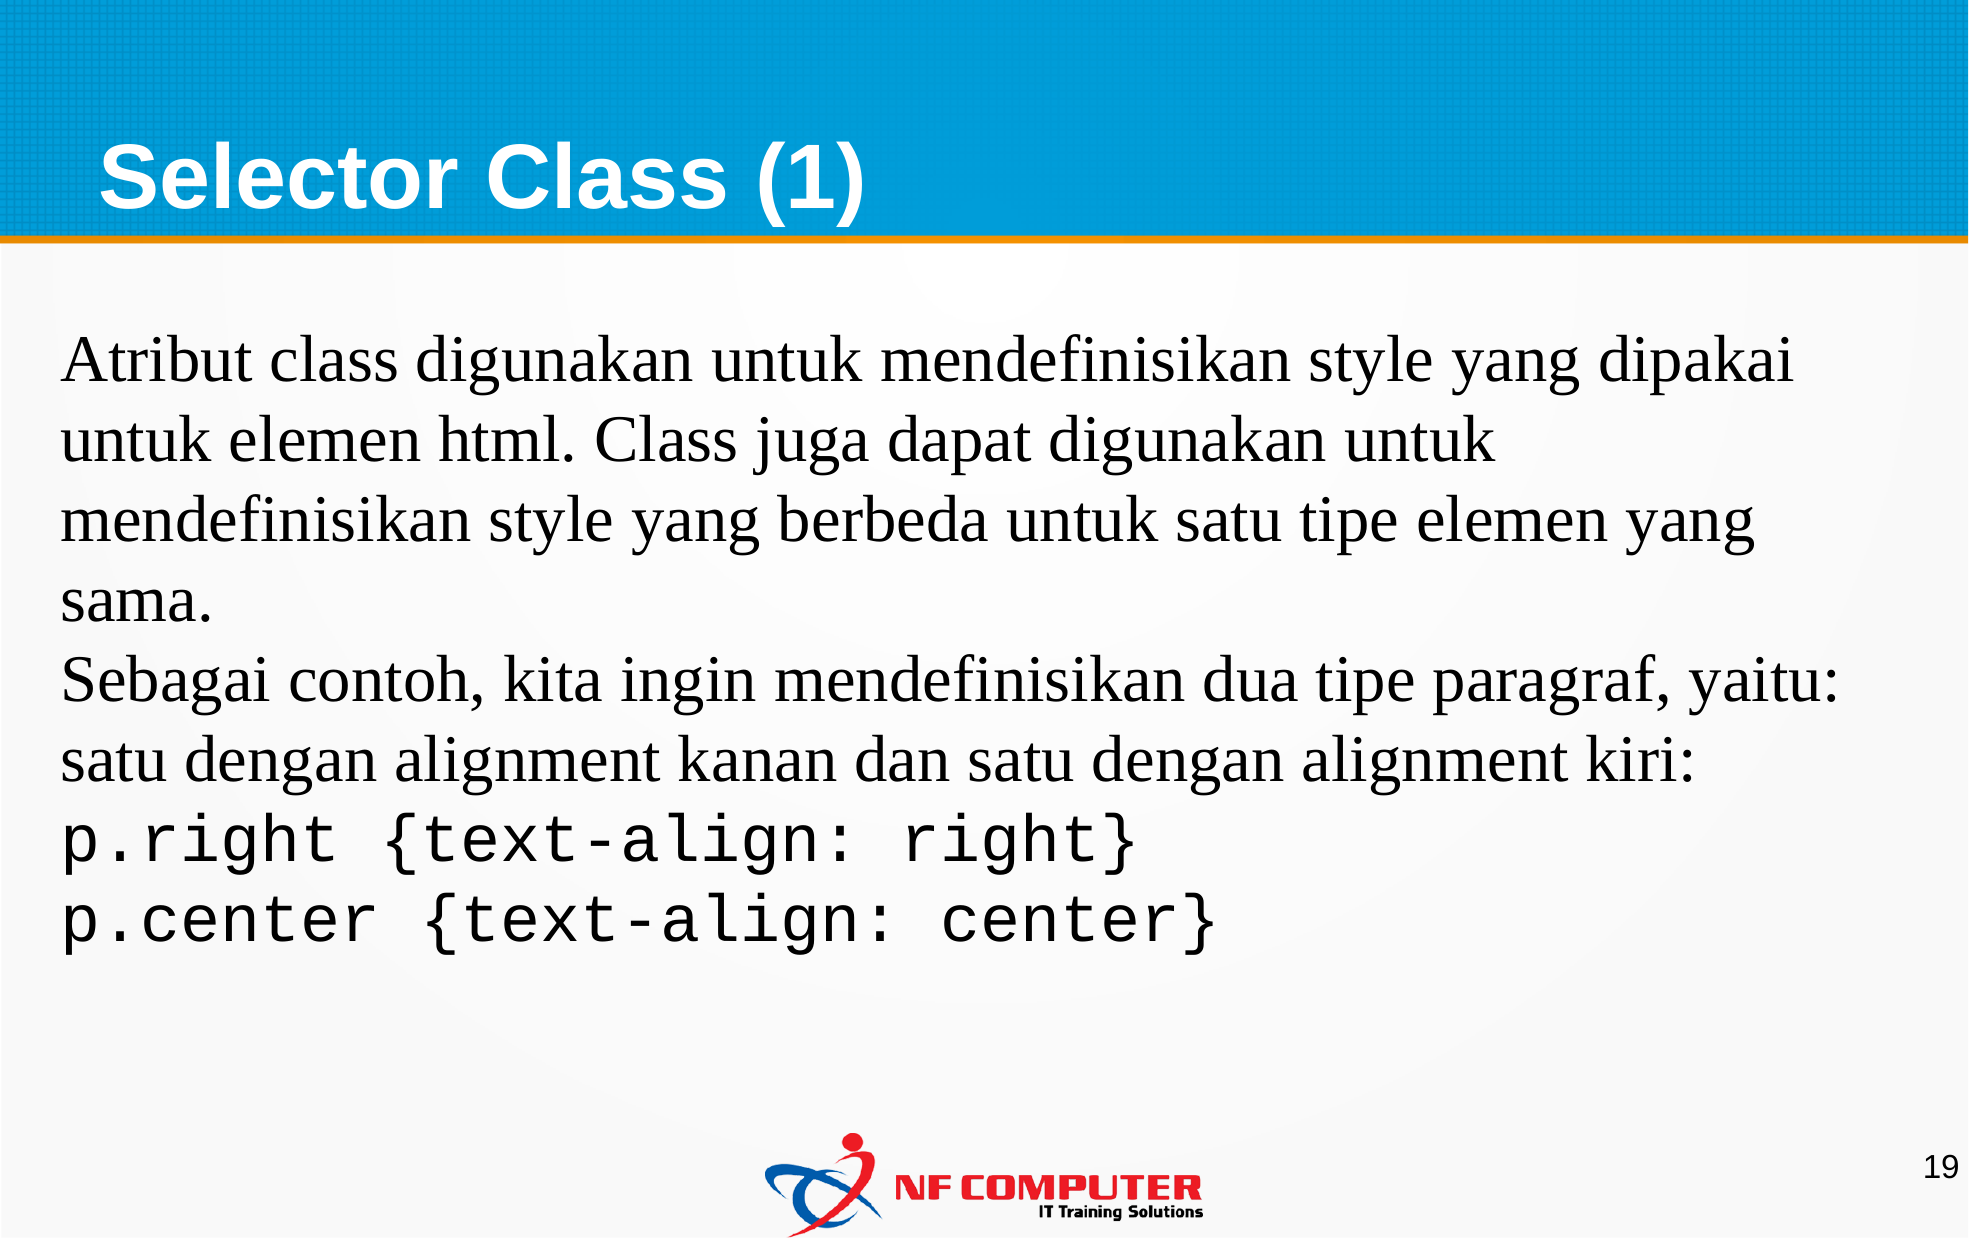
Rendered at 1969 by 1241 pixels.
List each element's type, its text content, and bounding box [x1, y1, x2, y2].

text_box Selector Class (1) [98, 19, 1870, 227]
text_box Atribut class digunakan untuk mendefinisikan style yang dipakai untuk elemen html. Class juga dapat digunakan untuk mendefinisikan style yang berbeda untuk satu tipe elemen yang sama. Sebagai contoh, kita ingin mendefinisikan dua tipe paragraf, yaitu: satu dengan alignment kanan dan satu dengan alignment kiri: p.right {text-align: right} p.center {text-align: center} [59, 314, 1860, 1080]
slide_number 19 [1841, 1145, 1960, 1241]
picture [0, 236, 1969, 1241]
